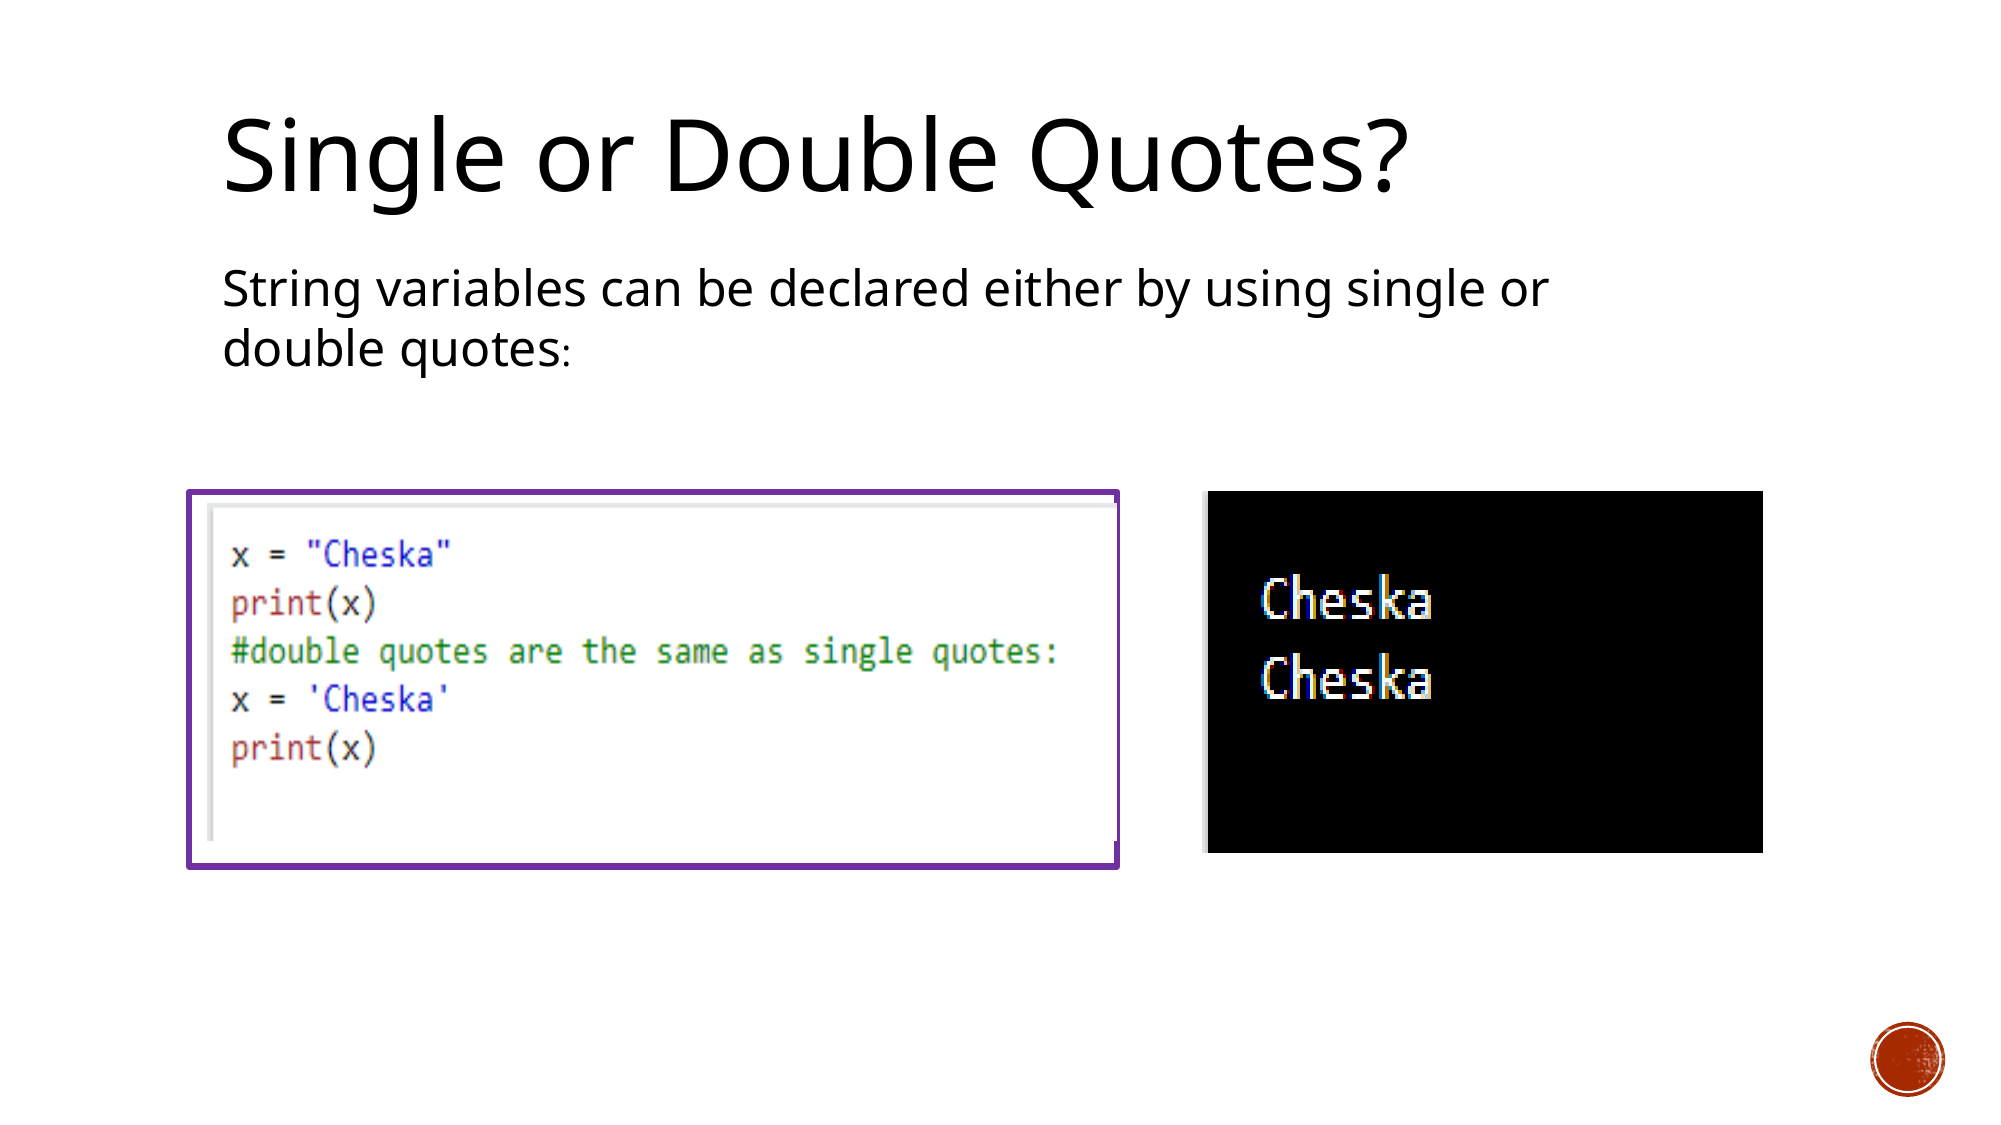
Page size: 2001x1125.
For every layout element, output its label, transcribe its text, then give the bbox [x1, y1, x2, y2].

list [1205, 495, 1760, 850]
text_box Single or Double Quotes? String variables can be declared either by using single or double quotes: [207, 84, 1644, 385]
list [212, 509, 1114, 838]
text_box [188, 491, 1117, 867]
